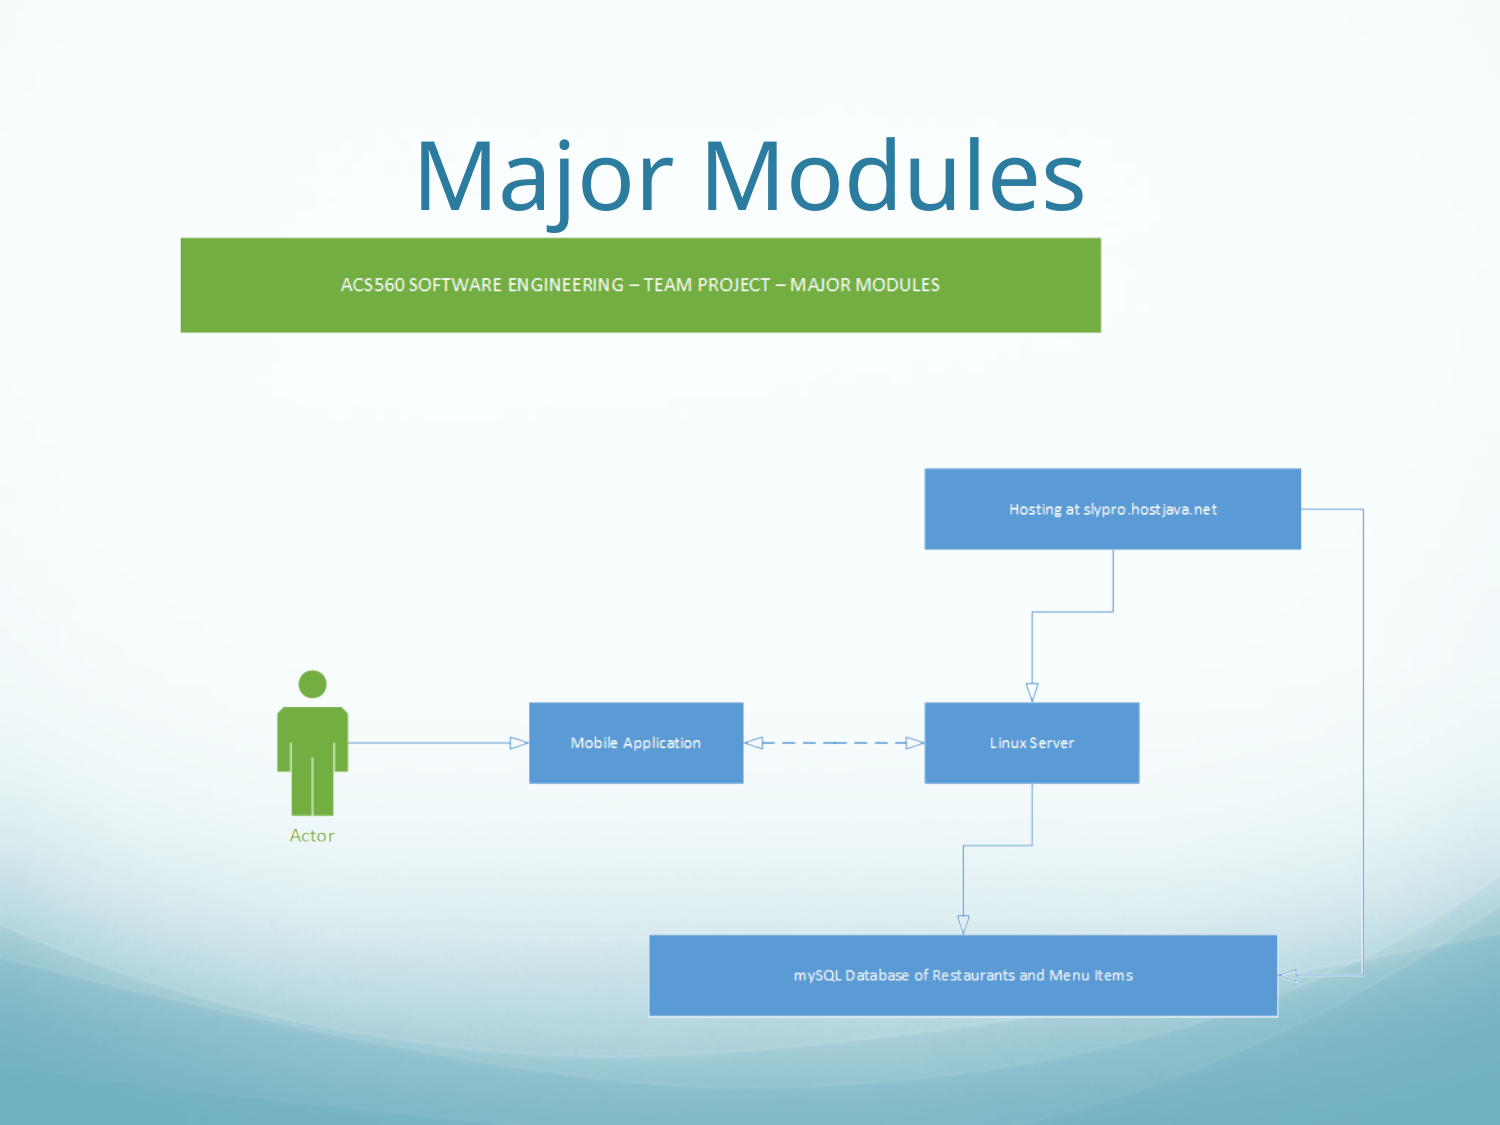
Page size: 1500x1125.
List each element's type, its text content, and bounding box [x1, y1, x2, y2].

picture [178, 236, 1368, 1020]
title Major Modules [90, 17, 1410, 237]
